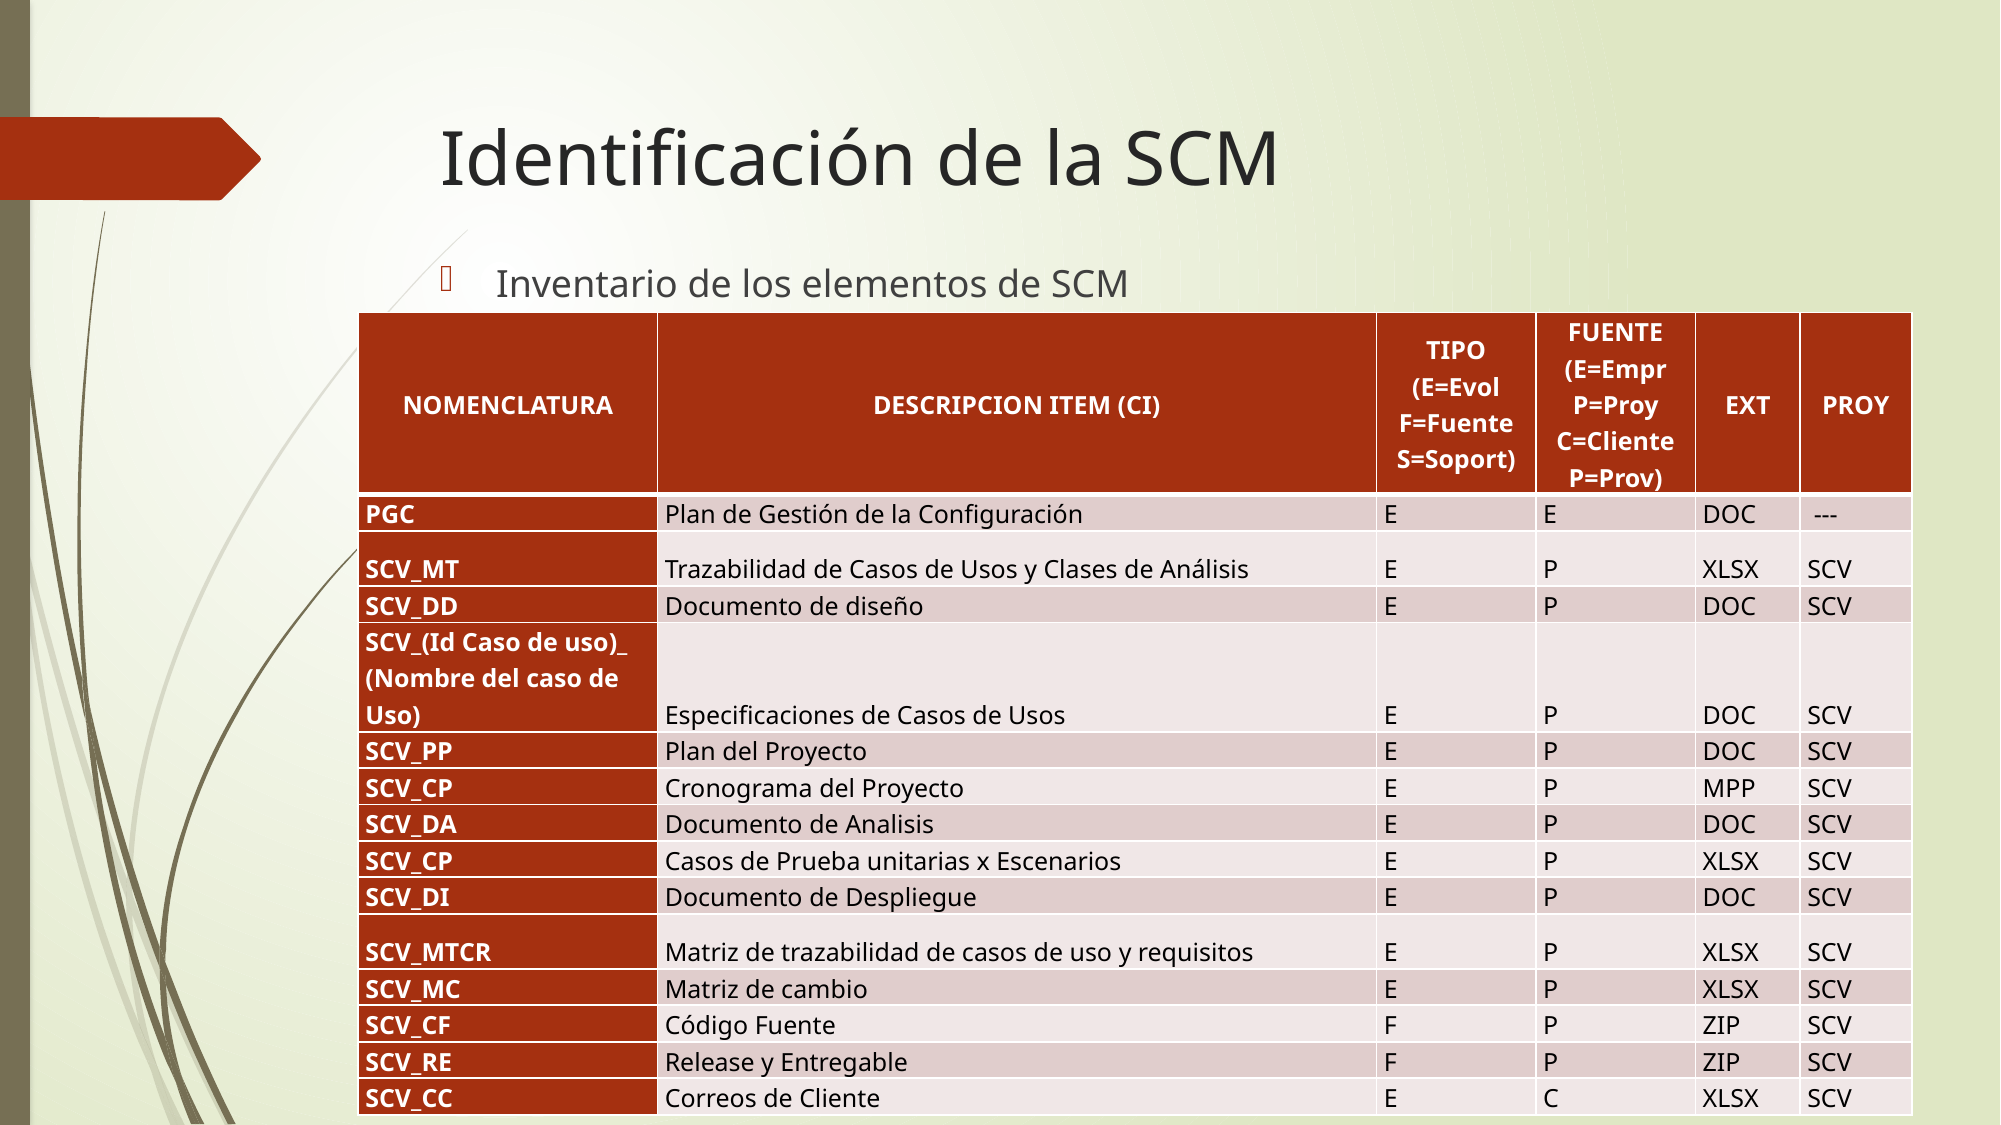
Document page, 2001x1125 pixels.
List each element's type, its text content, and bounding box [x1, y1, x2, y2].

table_cell Correos de Cliente [658, 1079, 1376, 1114]
table_cell C [1537, 1079, 1695, 1114]
table_header EXT [1696, 313, 1799, 492]
table_cell PGC [359, 497, 657, 530]
table_cell Documento de Despliegue [658, 878, 1376, 913]
table_cell E [1377, 842, 1535, 876]
title Identificación de la SCM [425, 102, 1888, 252]
table_cell SCV [1801, 587, 1911, 622]
table_cell E [1377, 587, 1535, 622]
table_cell E [1377, 878, 1535, 913]
table_cell Documento de Analisis [658, 805, 1376, 840]
table_cell SCV_CP [359, 842, 657, 876]
table_header DESCRIPCION ITEM (CI) [658, 313, 1376, 492]
table_cell Cronograma del Proyecto [658, 769, 1376, 804]
table_cell SCV [1801, 769, 1911, 804]
table_cell SCV [1801, 532, 1911, 585]
table_cell P [1537, 1043, 1695, 1077]
table_cell Plan del Proyecto [658, 733, 1376, 767]
table_cell DOC [1696, 878, 1799, 913]
table_cell SCV_CF [359, 1006, 657, 1041]
table_cell E [1377, 532, 1535, 585]
table_cell E [1537, 497, 1695, 530]
table_cell Matriz de cambio [658, 970, 1376, 1004]
table_cell SCV [1801, 1043, 1911, 1077]
table_cell SCV_RE [359, 1043, 657, 1077]
table_cell XLSX [1696, 915, 1799, 968]
table_cell --- [1801, 497, 1911, 530]
table_cell E [1377, 805, 1535, 840]
table_cell E [1377, 497, 1535, 530]
table_cell SCV [1801, 1079, 1911, 1114]
table_cell SCV_CC [359, 1079, 657, 1114]
table_header FUENTE (E=Empr P=Proy C=Cliente P=Prov) [1537, 313, 1695, 492]
table_cell XLSX [1696, 842, 1799, 876]
table_cell E [1377, 915, 1535, 968]
table_cell Matriz de trazabilidad de casos de uso y requisitos [658, 915, 1376, 968]
table_cell SCV_MC [359, 970, 657, 1004]
table_cell F [1377, 1006, 1535, 1041]
table_cell P [1537, 842, 1695, 876]
table_cell SCV_MTCR [359, 915, 657, 968]
table_header NOMENCLATURA [359, 313, 657, 492]
table_cell P [1537, 1006, 1695, 1041]
table_cell DOC [1696, 805, 1799, 840]
table_cell Especificaciones de Casos de Usos [658, 623, 1376, 731]
table_header PROY [1801, 313, 1911, 492]
table_cell P [1537, 878, 1695, 913]
table_cell SCV [1801, 970, 1911, 1004]
list Inventario de los elementos de SCM [424, 252, 1888, 312]
table_cell SCV_PP [359, 733, 657, 767]
table_cell P [1537, 532, 1695, 585]
table_cell Casos de Prueba unitarias x Escenarios [658, 842, 1376, 876]
table_cell E [1377, 769, 1535, 804]
table_cell P [1537, 623, 1695, 731]
table_cell SCV [1801, 878, 1911, 913]
table_cell SCV [1801, 1006, 1911, 1041]
table_cell P [1537, 970, 1695, 1004]
table_cell SCV_DI [359, 878, 657, 913]
table_cell XLSX [1696, 970, 1799, 1004]
table_cell F [1377, 1043, 1535, 1077]
table_cell SCV_DA [359, 805, 657, 840]
table_cell Trazabilidad de Casos de Usos y Clases de Análisis [658, 532, 1376, 585]
table_cell E [1377, 733, 1535, 767]
table_cell ZIP [1696, 1043, 1799, 1077]
table_cell SCV [1801, 733, 1911, 767]
table_cell SCV [1801, 842, 1911, 876]
table_cell SCV [1801, 915, 1911, 968]
table_cell Código Fuente [658, 1006, 1376, 1041]
table_cell E [1377, 1079, 1535, 1114]
table_cell P [1537, 915, 1695, 968]
table_cell E [1377, 970, 1535, 1004]
table_cell SCV_CP [359, 769, 657, 804]
table_cell Plan de Gestión de la Configuración [658, 497, 1376, 530]
table_cell MPP [1696, 769, 1799, 804]
table_cell Documento de diseño [658, 587, 1376, 622]
table_cell SCV_DD [359, 587, 657, 622]
table_cell Release y Entregable [658, 1043, 1376, 1077]
table_cell DOC [1696, 623, 1799, 731]
table_cell SCV_MT [359, 532, 657, 585]
table_cell DOC [1696, 497, 1799, 530]
table_cell DOC [1696, 587, 1799, 622]
table_cell XLSX [1696, 1079, 1799, 1114]
table_header TIPO (E=Evol F=Fuente S=Soport) [1377, 313, 1535, 492]
table_cell SCV_(Id Caso de uso)_ (Nombre del caso de Uso) [359, 623, 657, 731]
table_cell P [1537, 733, 1695, 767]
table_cell ZIP [1696, 1006, 1799, 1041]
table_cell SCV [1801, 805, 1911, 840]
table_cell P [1537, 805, 1695, 840]
table_cell P [1537, 769, 1695, 804]
table_cell XLSX [1696, 532, 1799, 585]
table_cell P [1537, 587, 1695, 622]
table_cell DOC [1696, 733, 1799, 767]
table_cell SCV [1801, 623, 1911, 731]
table_cell E [1377, 623, 1535, 731]
